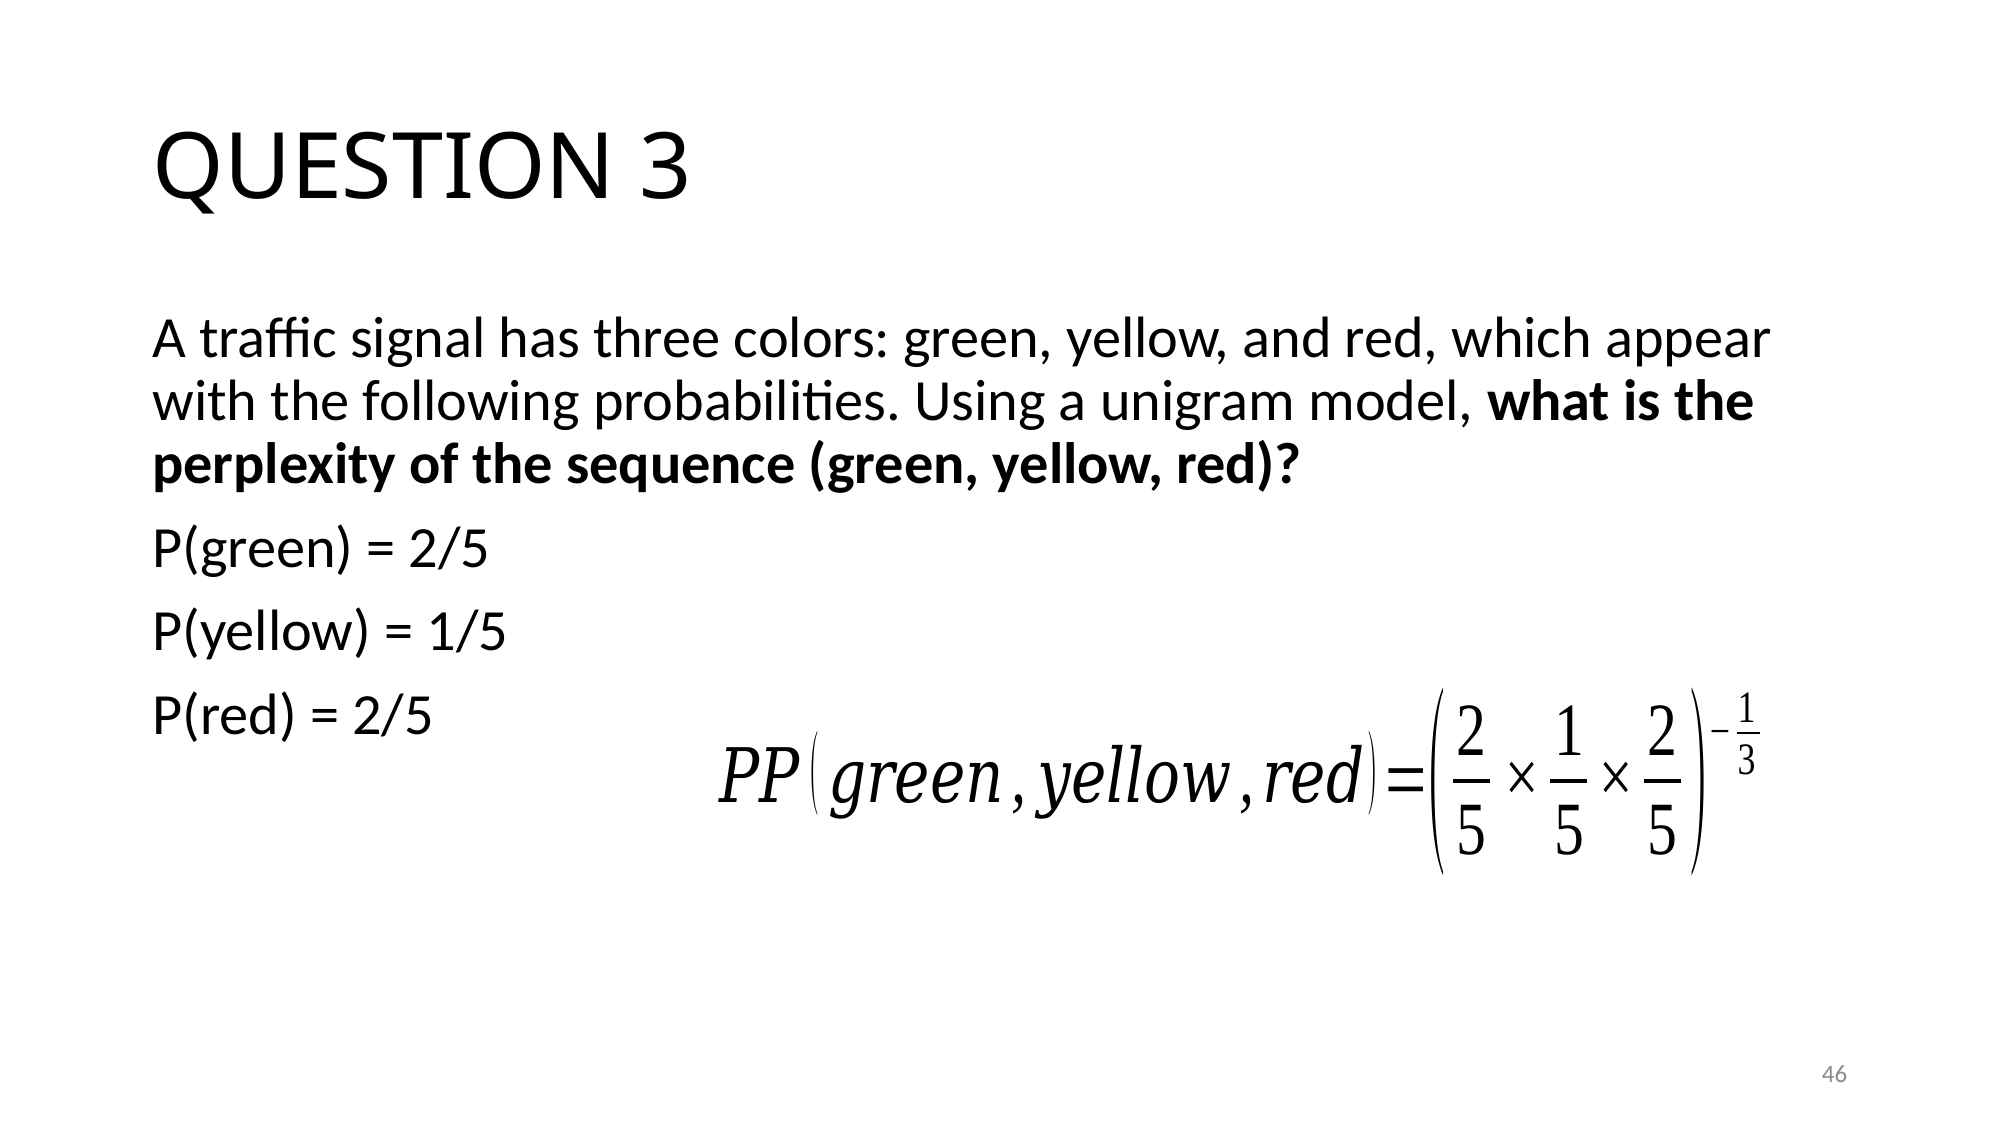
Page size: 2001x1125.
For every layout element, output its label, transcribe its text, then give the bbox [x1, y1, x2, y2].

slide_number 46 [1412, 1042, 1863, 1103]
title QUESTION 3 [137, 59, 1863, 278]
list A traffic signal has three colors: green, yellow, and red, which appear with the following probabilities. Using a unigram model, what is the perplexity of the sequence (green, yellow, red)? P(green) = 2/5 P(yellow) = 1/5 P(red) = 2/5 [137, 299, 1863, 1014]
